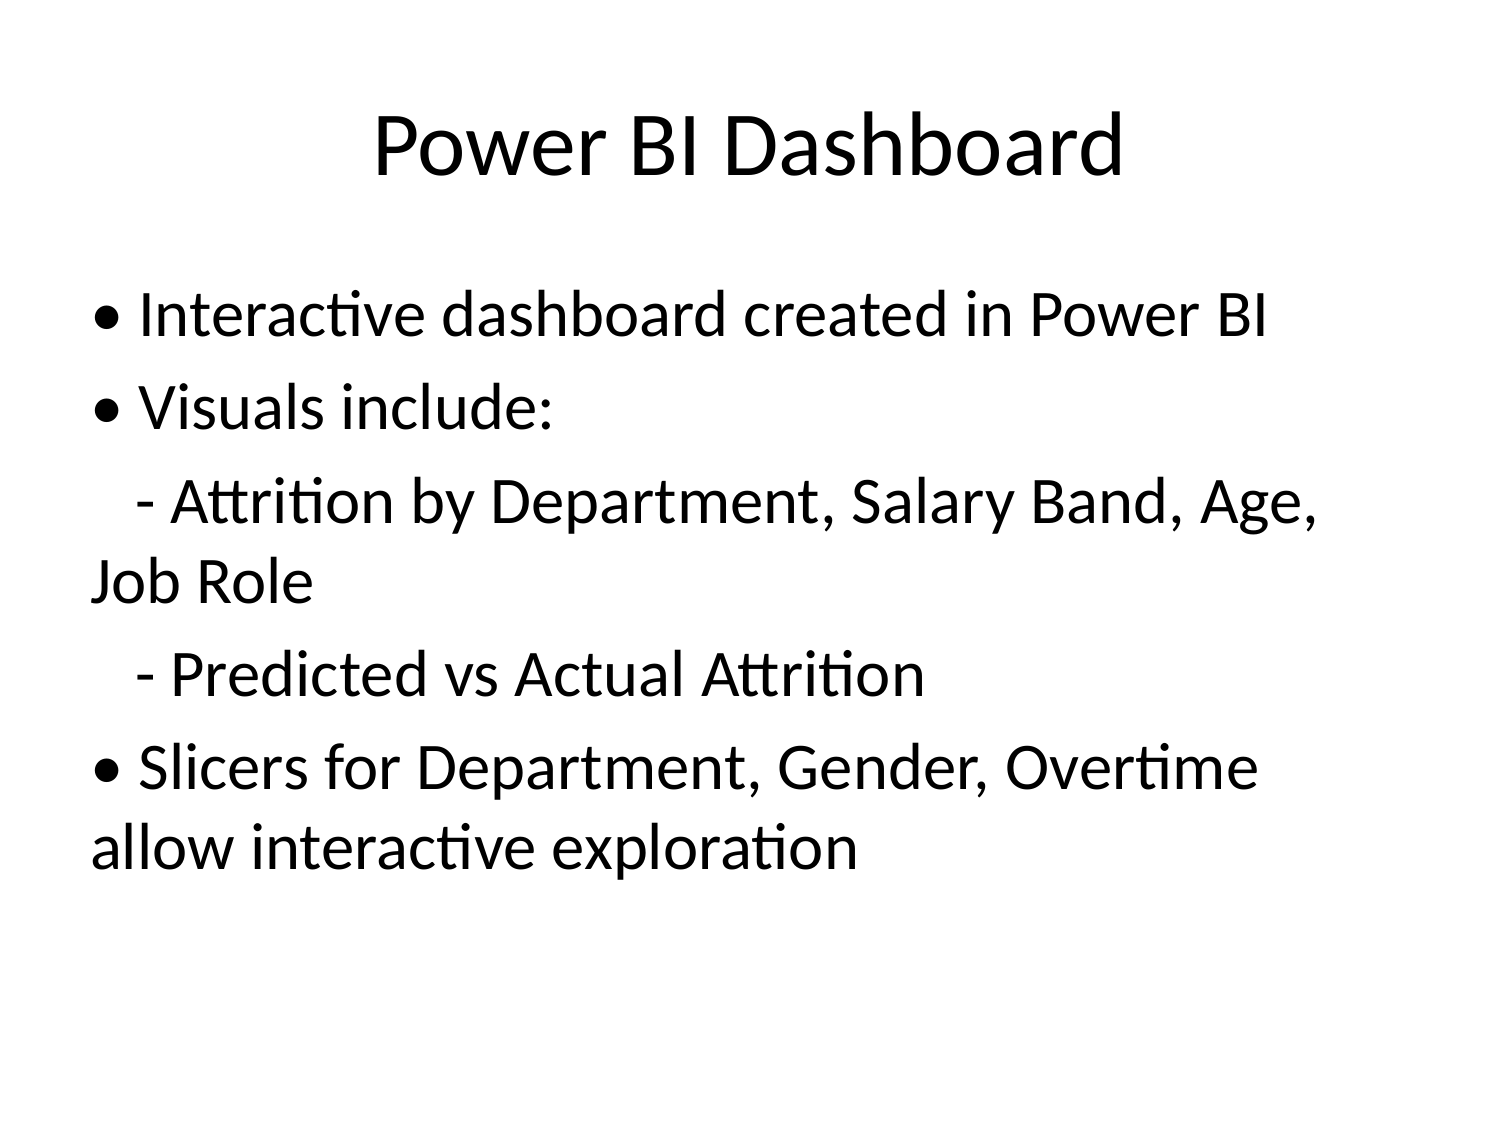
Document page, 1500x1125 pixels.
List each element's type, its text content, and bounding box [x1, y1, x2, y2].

list • Interactive dashboard created in Power BI • Visuals include: - Attrition by Department, Salary Band, Age, Job Role - Predicted vs Actual Attrition • Slicers for Department, Gender, Overtime allow interactive exploration [75, 262, 1425, 1005]
title Power BI Dashboard [75, 45, 1425, 233]
